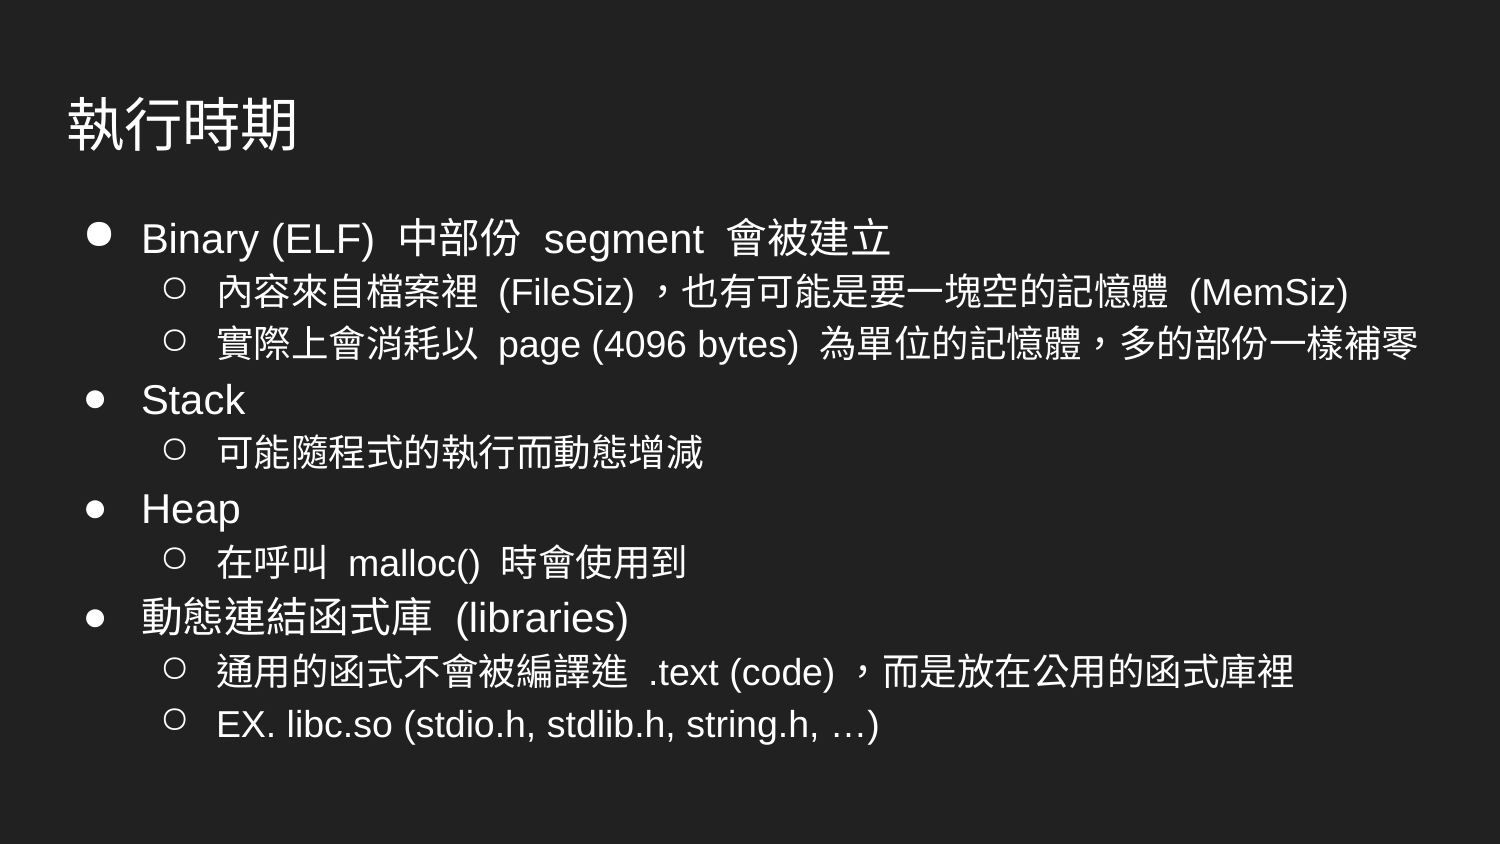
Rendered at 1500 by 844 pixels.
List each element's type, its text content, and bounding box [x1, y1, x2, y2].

title 執行時期 [51, 72, 1449, 167]
list Binary (ELF) 中部份 segment 會被建立 內容來自檔案裡 (FileSiz)，也有可能是要一塊空的記憶體 (MemSiz) 實際上會消耗以 page (4096 bytes) 為單位的記憶體，多的部份一樣補零 Stack 可能隨程式的執行而動態增減 Heap 在呼叫 malloc() 時會使用到 動態連結函式庫 (libraries) 通用的函式不會被編譯進 .text (code)，而是放在公用的函式庫裡 EX. libc.so (stdio.h, stdlib.h, string.h, …) [51, 189, 1449, 750]
